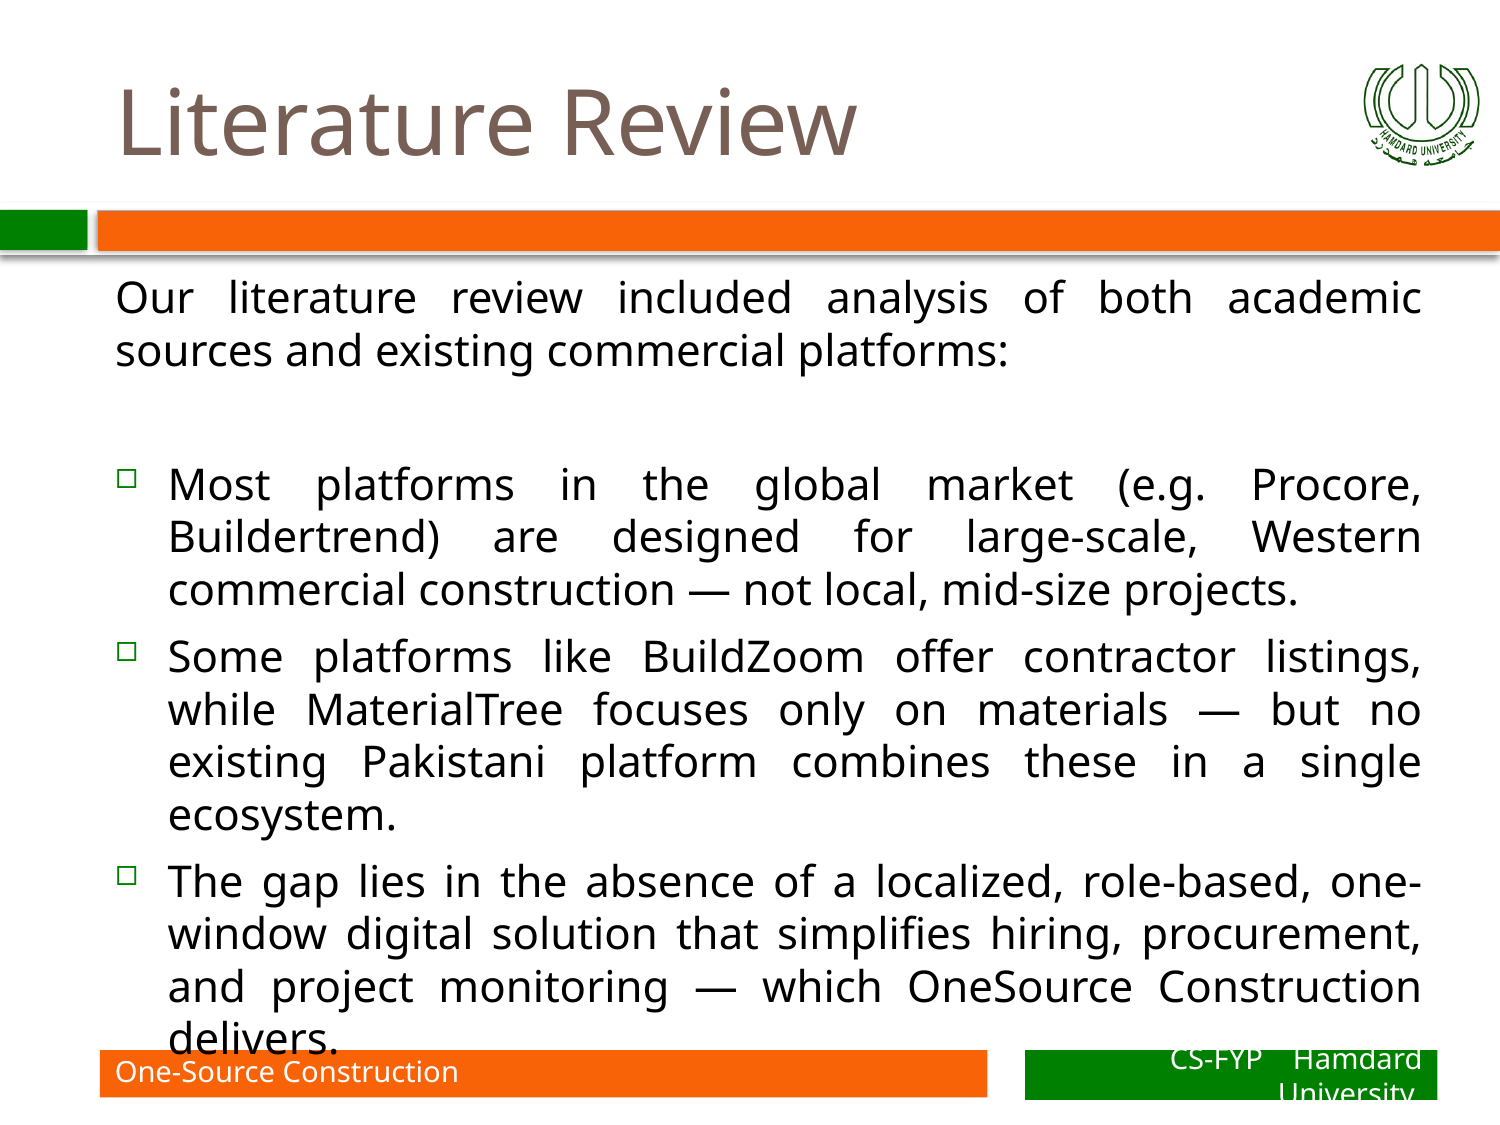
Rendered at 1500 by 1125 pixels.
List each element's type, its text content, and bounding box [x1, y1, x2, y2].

list Our literature review included analysis of both academic sources and existing commercial platforms: Most platforms in the global market (e.g. Procore, Buildertrend) are designed for large-scale, Western commercial construction — not local, mid-size projects. Some platforms like BuildZoom offer contractor listings, while MaterialTree focuses only on materials — but no existing Pakistani platform combines these in a single ecosystem. The gap lies in the absence of a localized, role-based, one-window digital solution that simplifies hiring, procurement, and project monitoring — which OneSource Construction delivers. [100, 262, 1438, 1000]
footer One-Source Construction [99, 1050, 988, 1098]
slide_number [0, 209, 88, 250]
slide_number CS-FYP Hamdard University [1025, 1050, 1438, 1100]
title Literature Review [100, 37, 1350, 200]
picture [1362, 62, 1483, 168]
